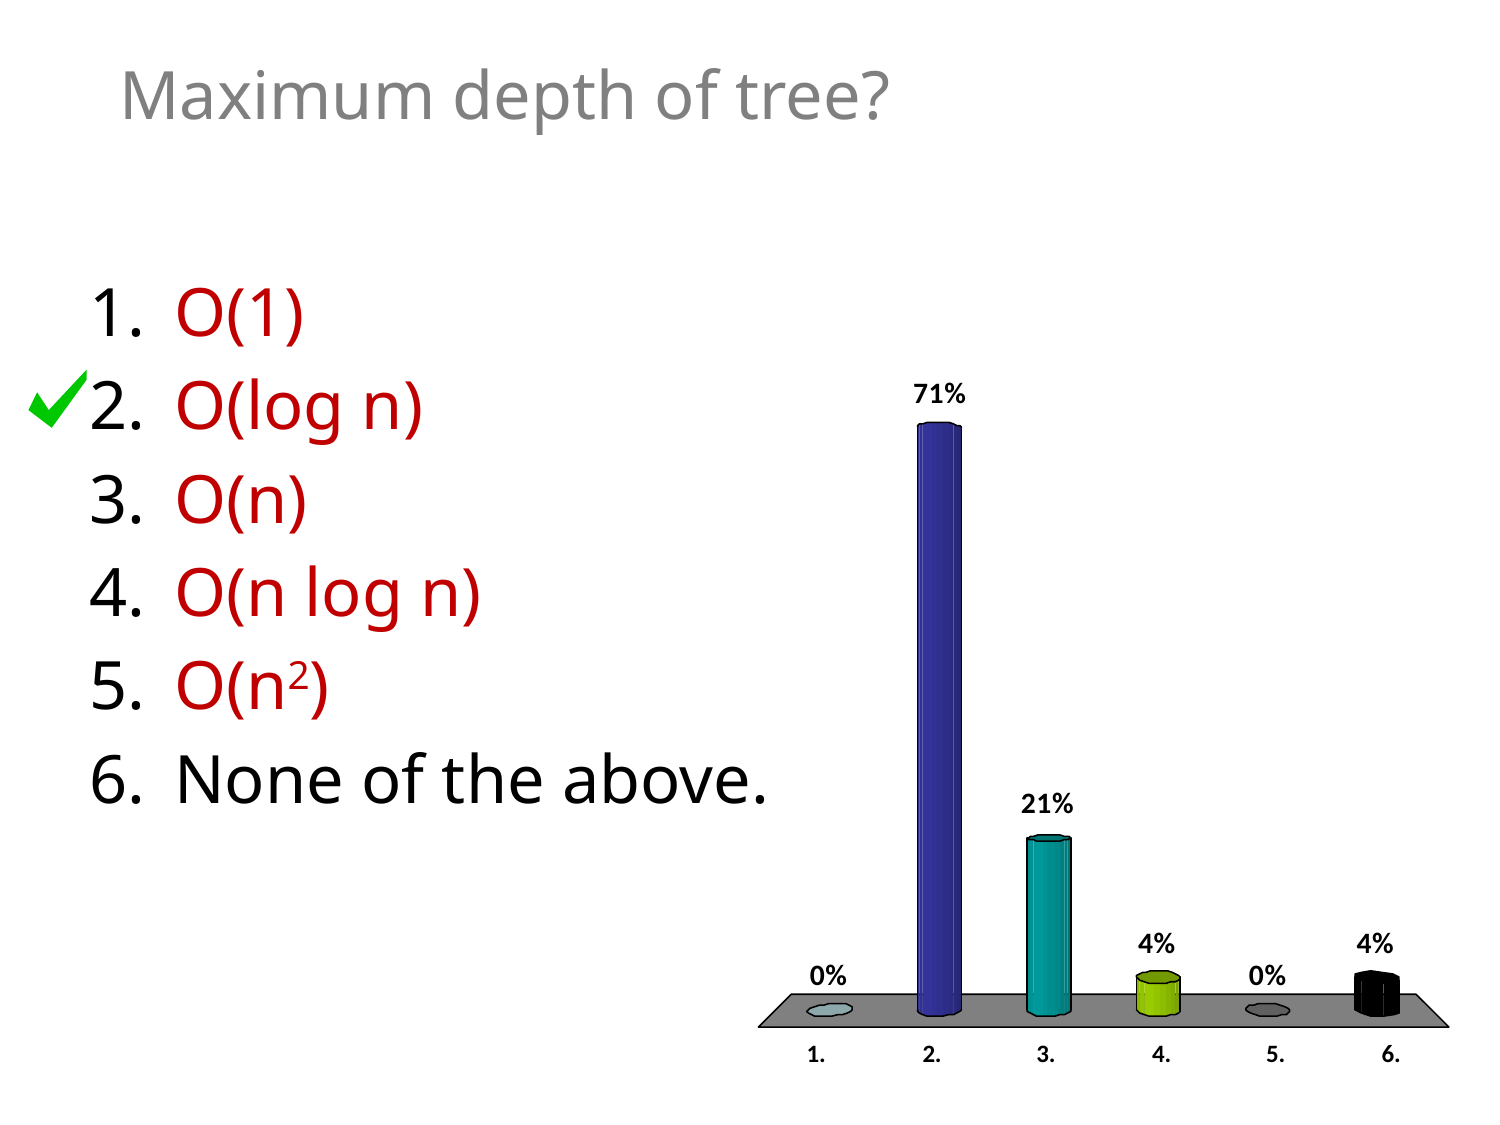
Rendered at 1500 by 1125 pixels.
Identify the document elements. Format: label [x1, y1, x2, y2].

text_box [28, 369, 87, 428]
list [75, 262, 797, 1005]
title [75, 45, 1425, 233]
text_box [739, 270, 1490, 1115]
